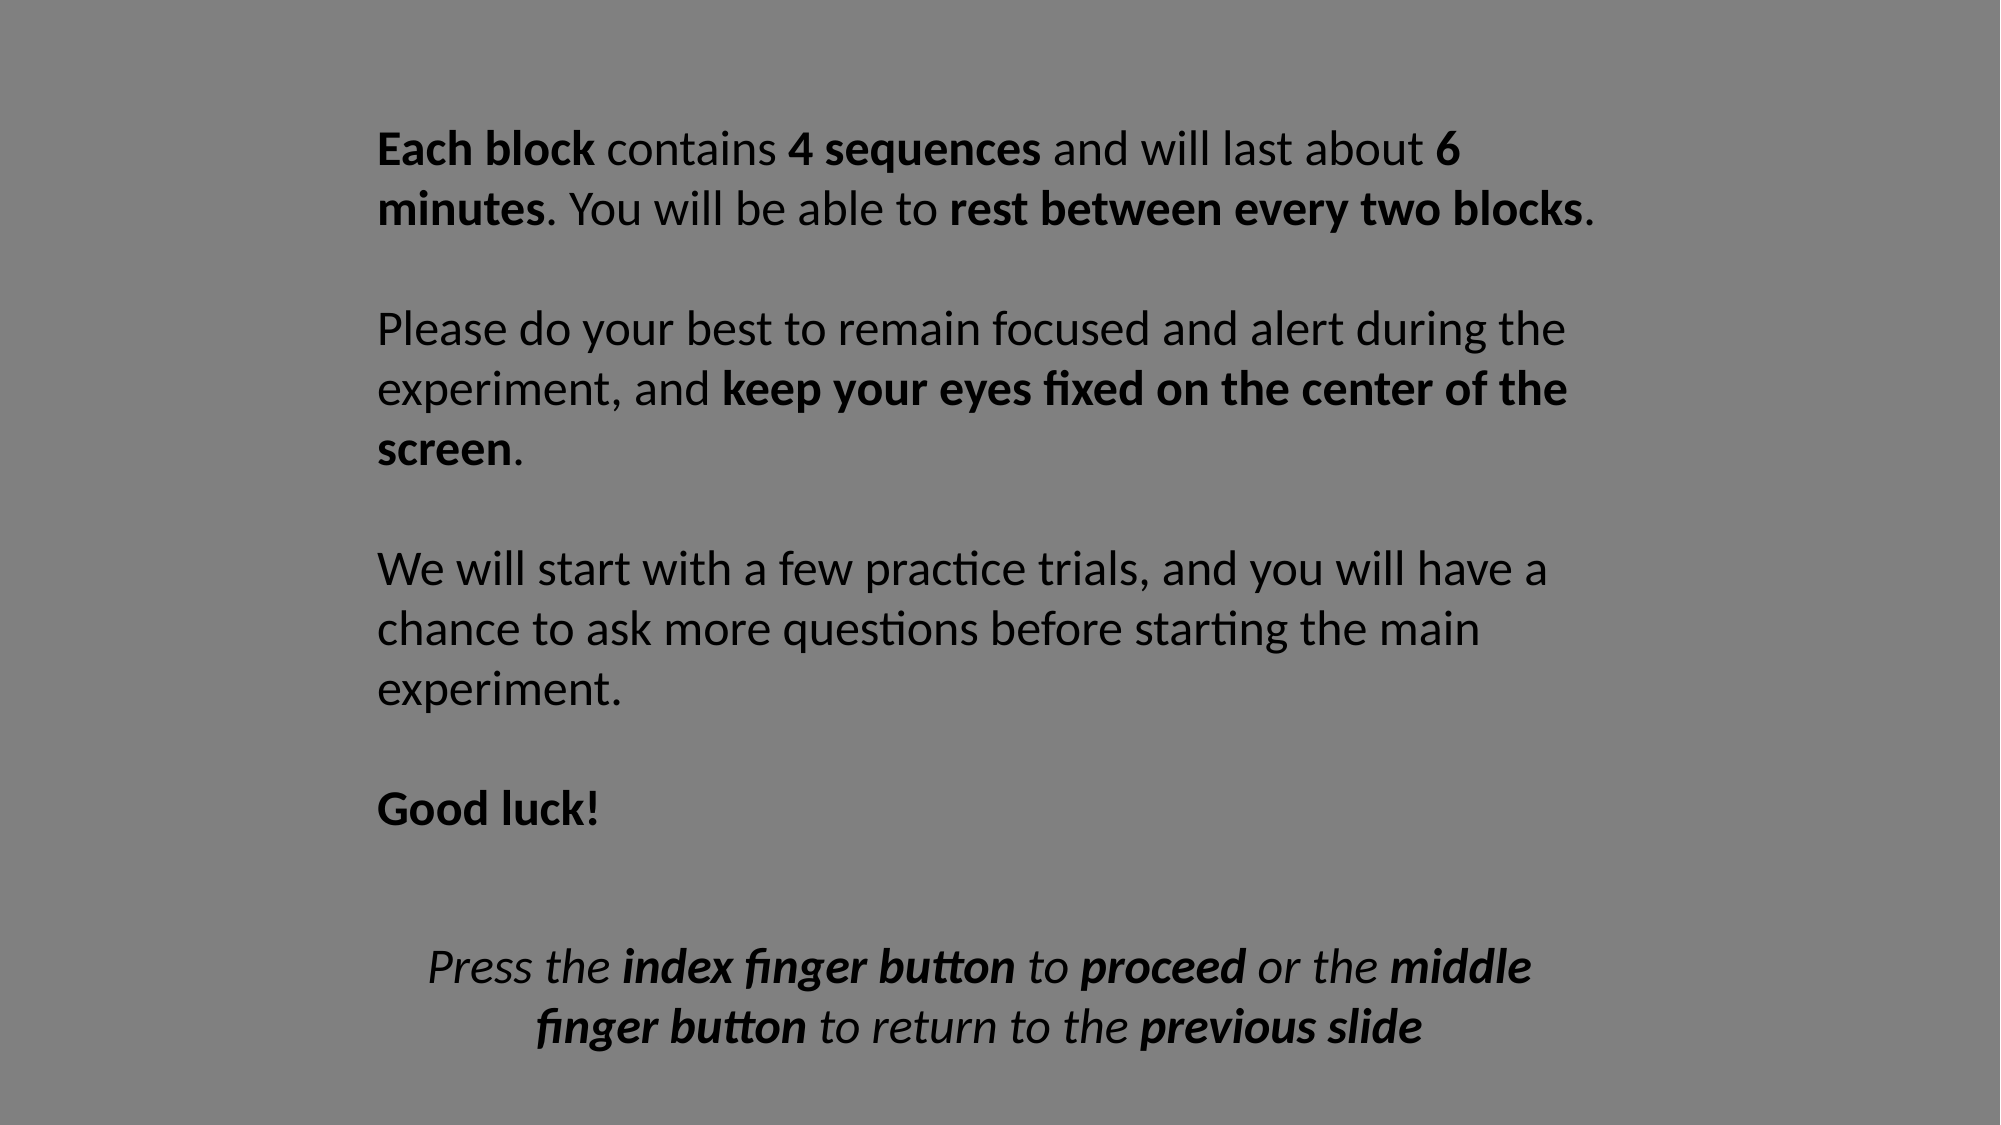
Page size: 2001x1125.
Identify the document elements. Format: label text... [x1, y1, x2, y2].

text_box Each block contains 4 sequences and will last about 6 minutes. You will be able to rest between every two blocks. Please do your best to remain focused and alert during the experiment, and keep your eyes fixed on the center of the screen. We will start with a few practice trials, and you will have a chance to ask more questions before starting the main experiment. Good luck! [362, 48, 1638, 963]
text_box Press the index finger button to proceed or the middle finger button to return to the previous slide [411, 926, 1548, 1061]
